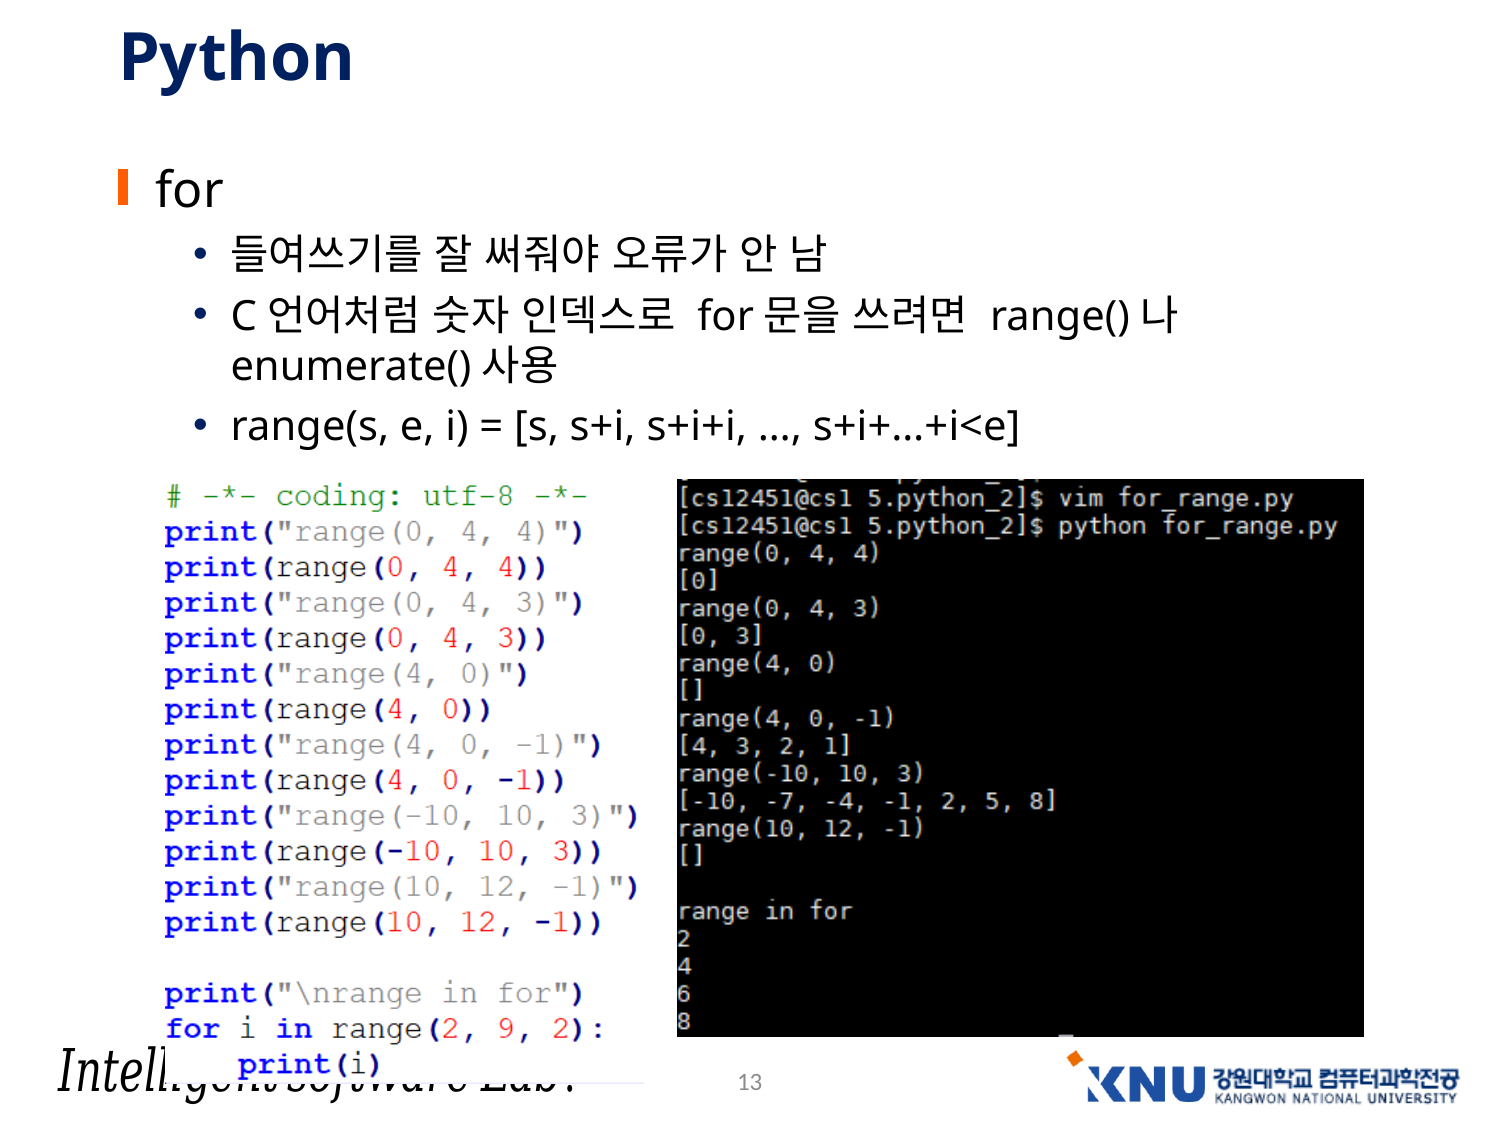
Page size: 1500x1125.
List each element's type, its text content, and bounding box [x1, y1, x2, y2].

picture [1066, 1050, 1205, 1102]
picture [677, 479, 1364, 1037]
title Python [103, 15, 1397, 101]
picture [165, 479, 644, 1084]
picture [1206, 1063, 1468, 1106]
picture [118, 169, 128, 205]
list for 들여쓰기를 잘 써줘야 오류가 안 남 C언어처럼 숫자 인덱스로 for문을 쓰려면 range()나 enumerate()사용 range(s, e, i) = [s, s+i, s+i+i, …, s+i+…+i<e] [103, 149, 1397, 1002]
